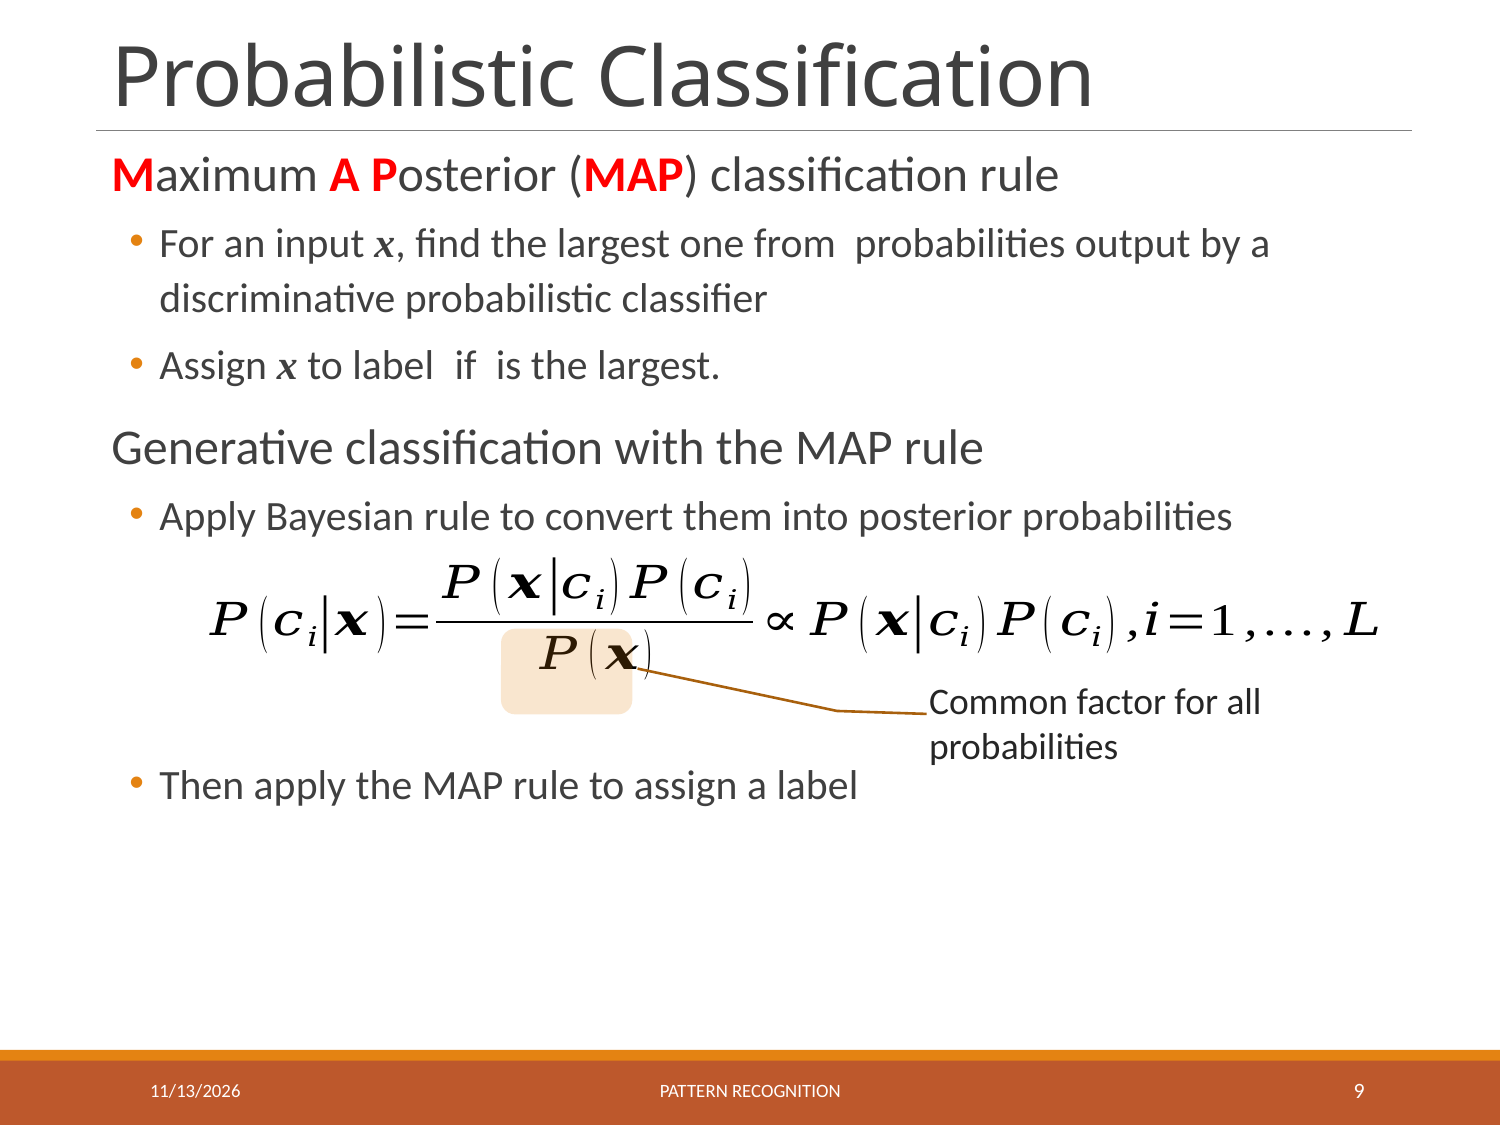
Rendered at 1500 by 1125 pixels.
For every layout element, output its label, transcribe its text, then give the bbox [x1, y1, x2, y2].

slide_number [135, 1059, 440, 1120]
slide_number 9 [1218, 1059, 1380, 1120]
title Probabilistic Classification [96, 19, 1413, 131]
text_box [499, 627, 634, 716]
footer Pattern recognition [453, 1059, 1047, 1120]
